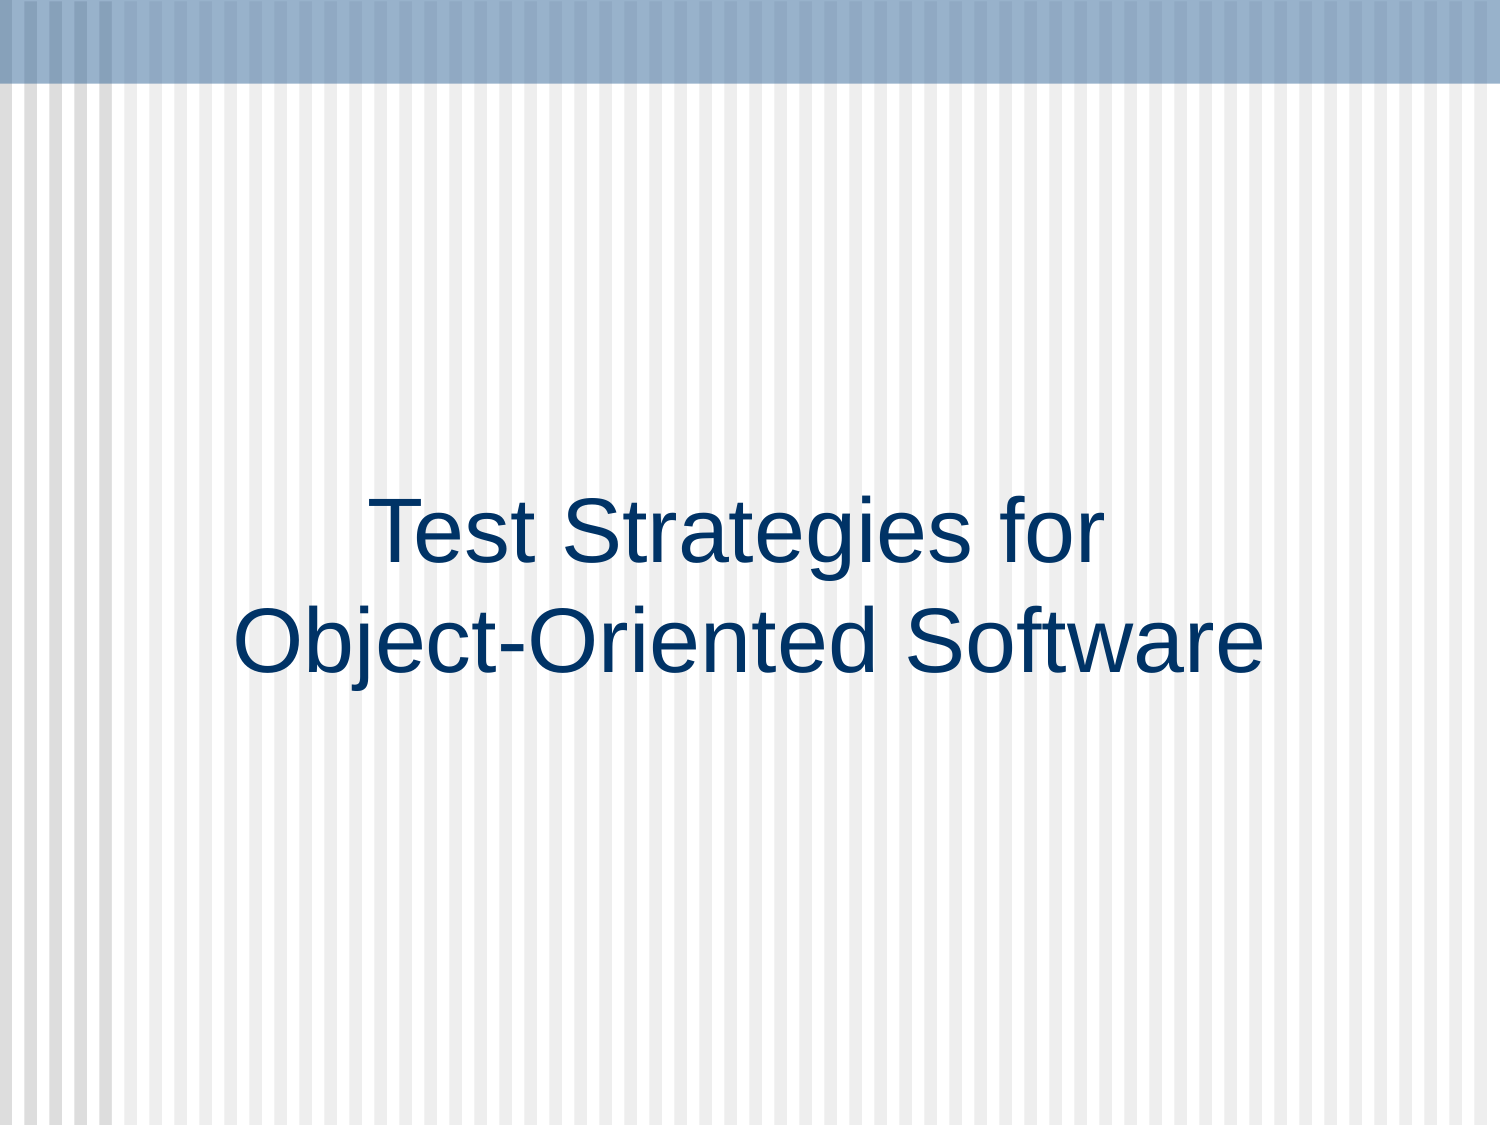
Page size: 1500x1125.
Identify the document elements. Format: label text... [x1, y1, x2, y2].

title Test Strategies for Object-Oriented Software [112, 487, 1388, 675]
